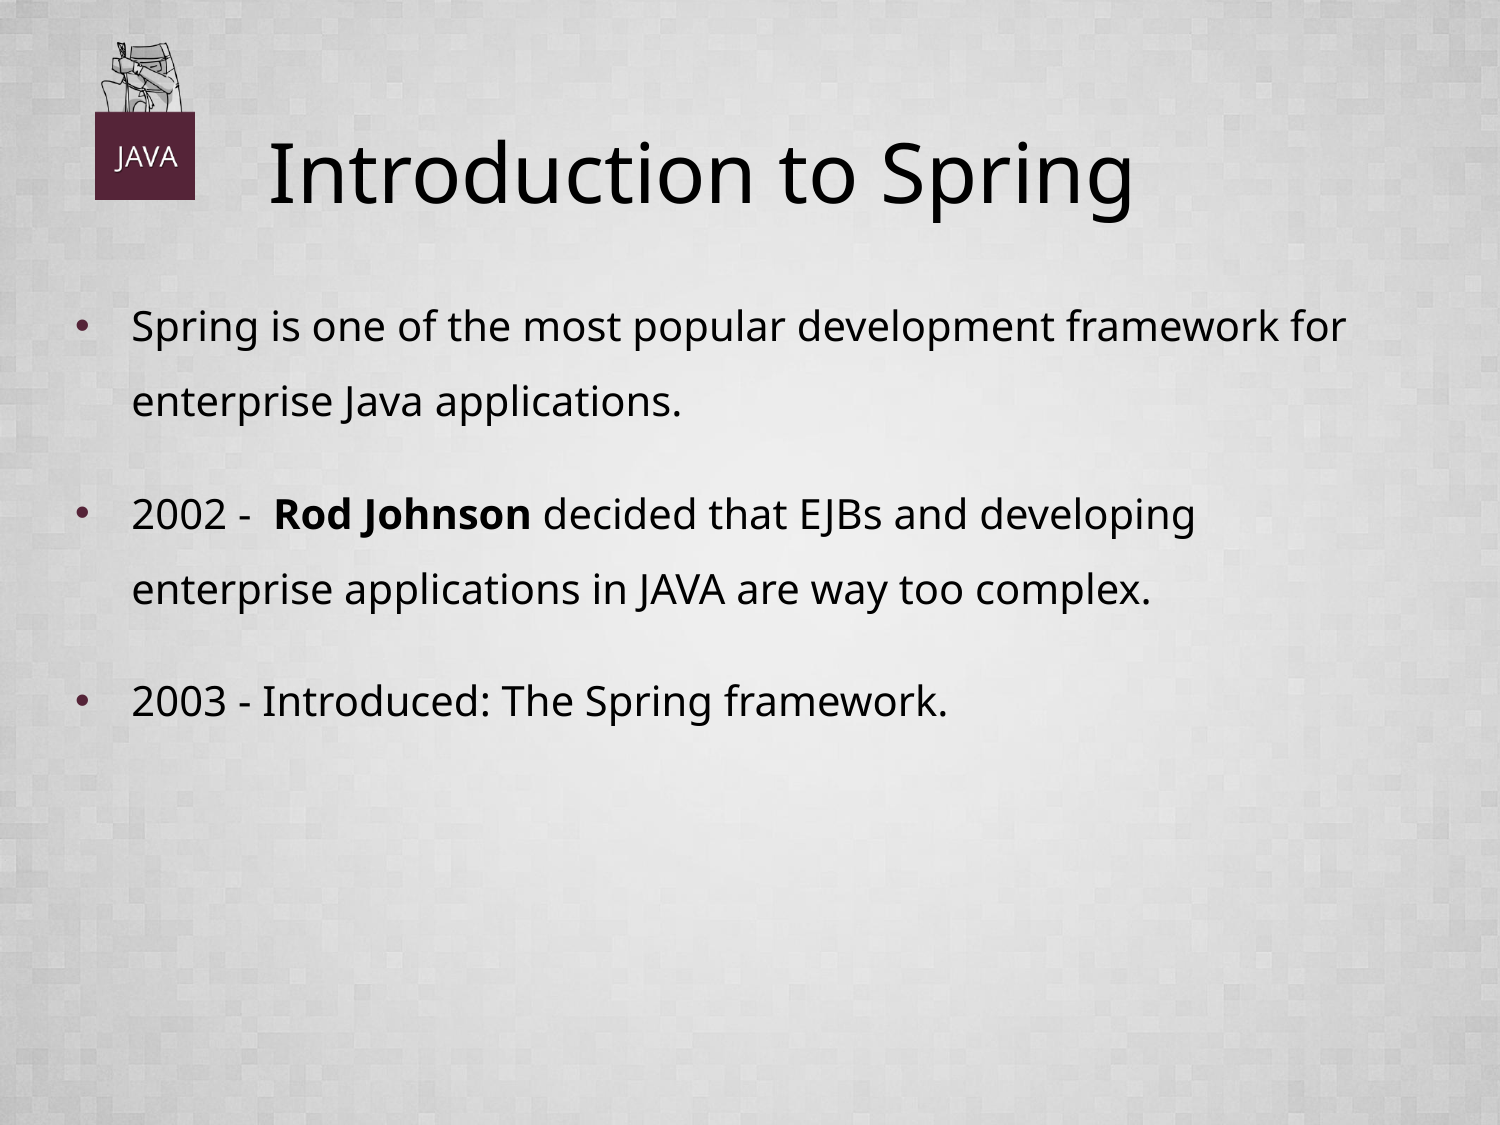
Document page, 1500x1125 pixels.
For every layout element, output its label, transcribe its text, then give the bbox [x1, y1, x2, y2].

picture [0, 0, 1500, 1125]
title Introduction to Spring [253, 75, 1500, 265]
text_box Spring is one of the most popular development framework for enterprise Java applications. 2002 - Rod Johnson decided that EJBs and developing enterprise applications in JAVA are way too complex. 2003 - Introduced: The Spring framework. [60, 267, 1395, 693]
